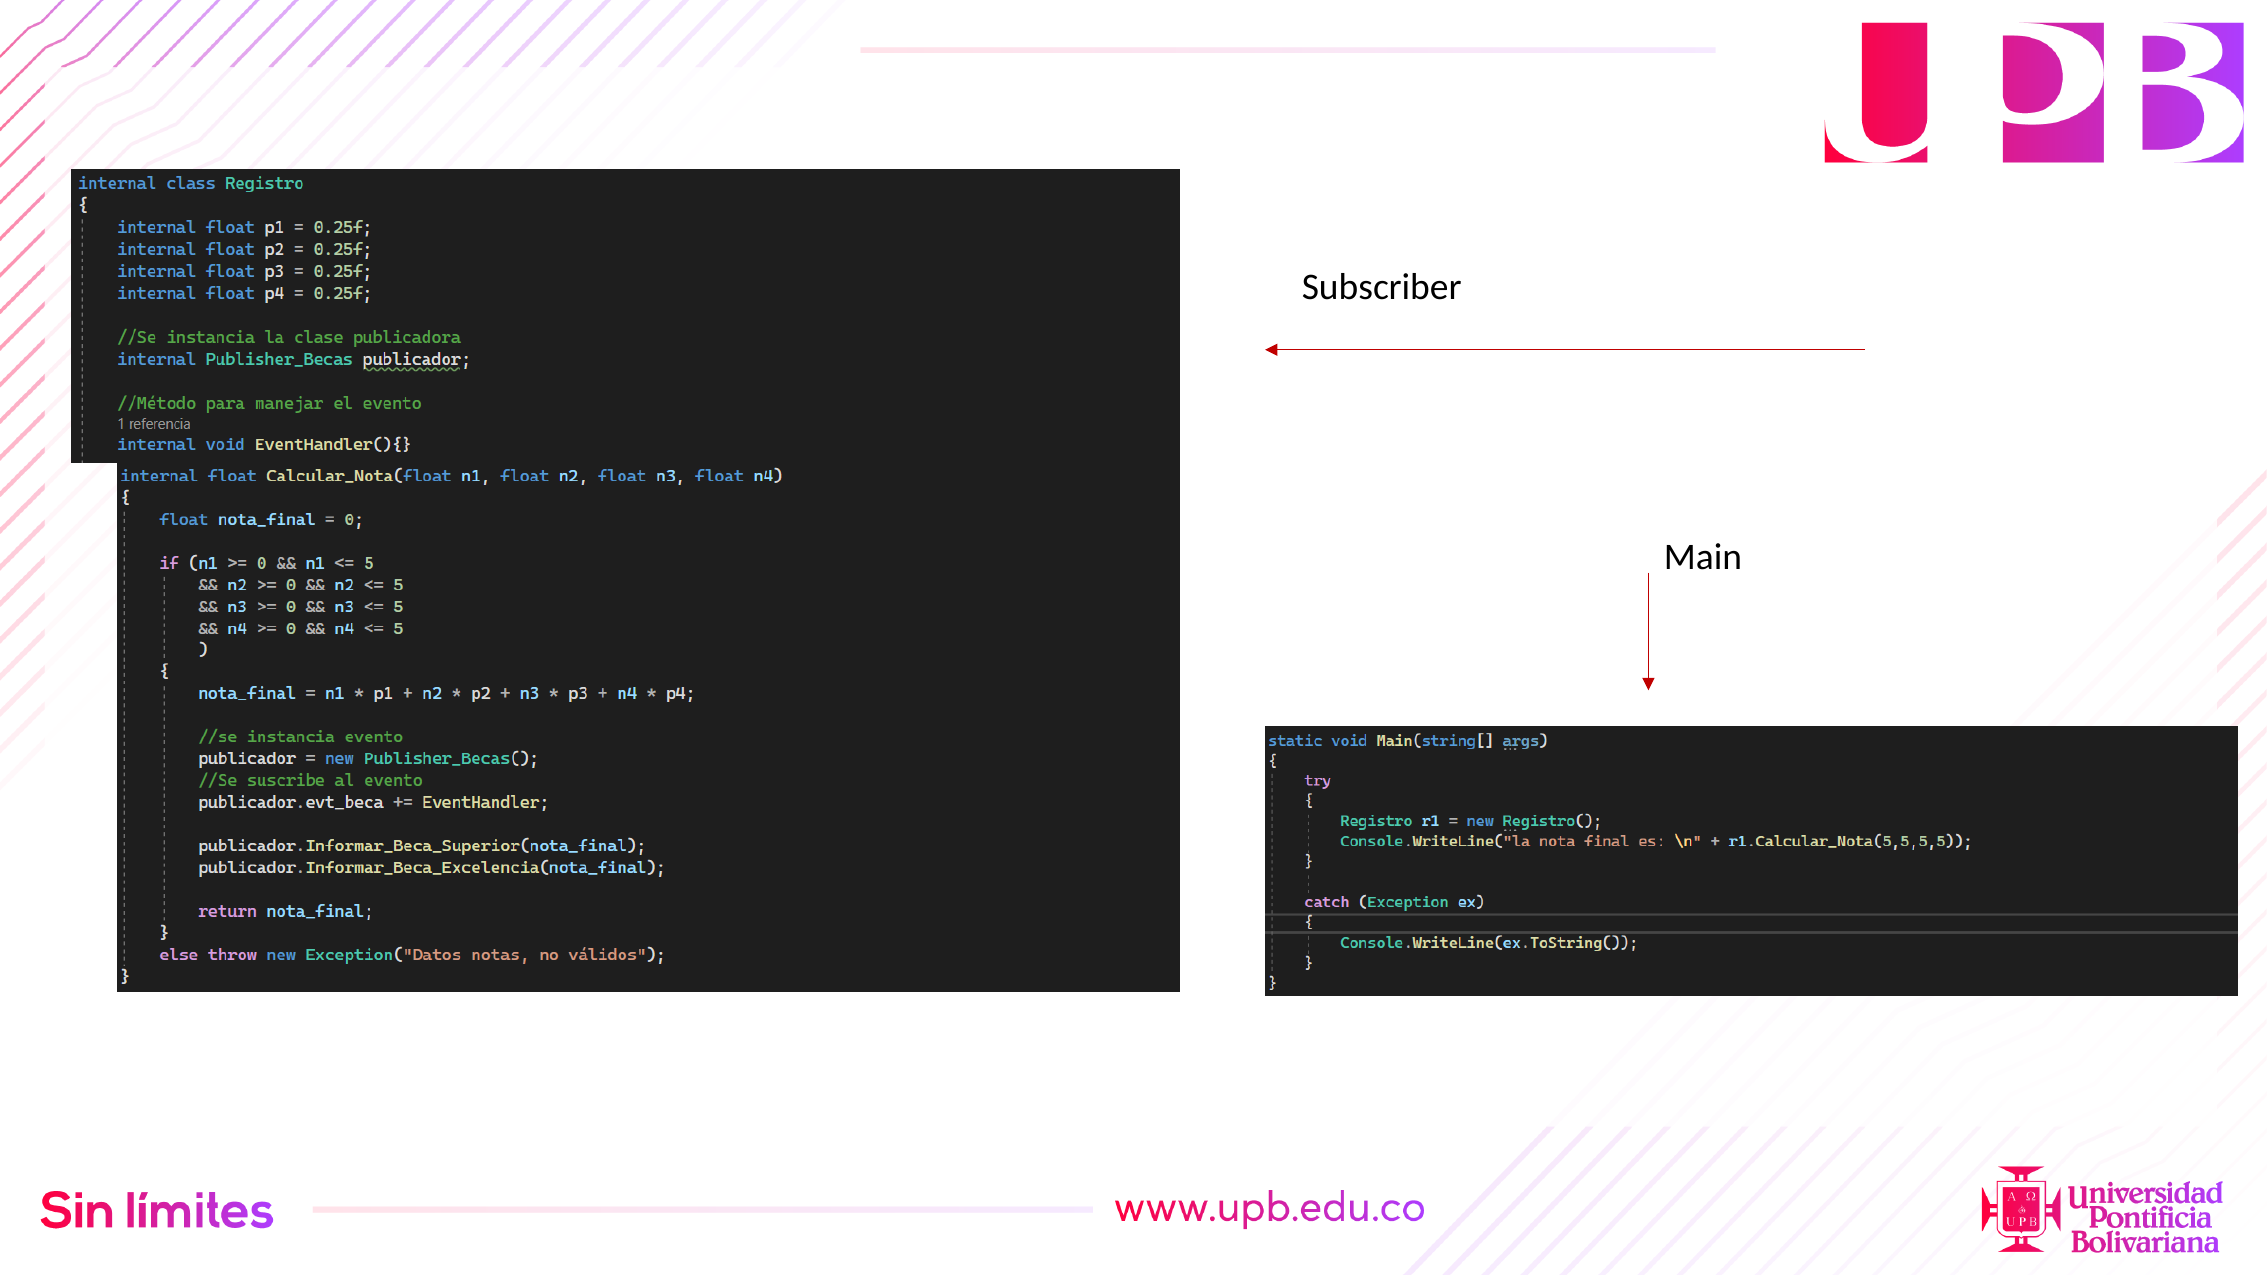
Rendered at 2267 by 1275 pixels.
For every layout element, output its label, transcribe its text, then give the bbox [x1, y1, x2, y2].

text_box Main [1649, 524, 1758, 584]
text_box Subscriber [1287, 255, 1477, 315]
picture [0, 0, 2267, 1275]
